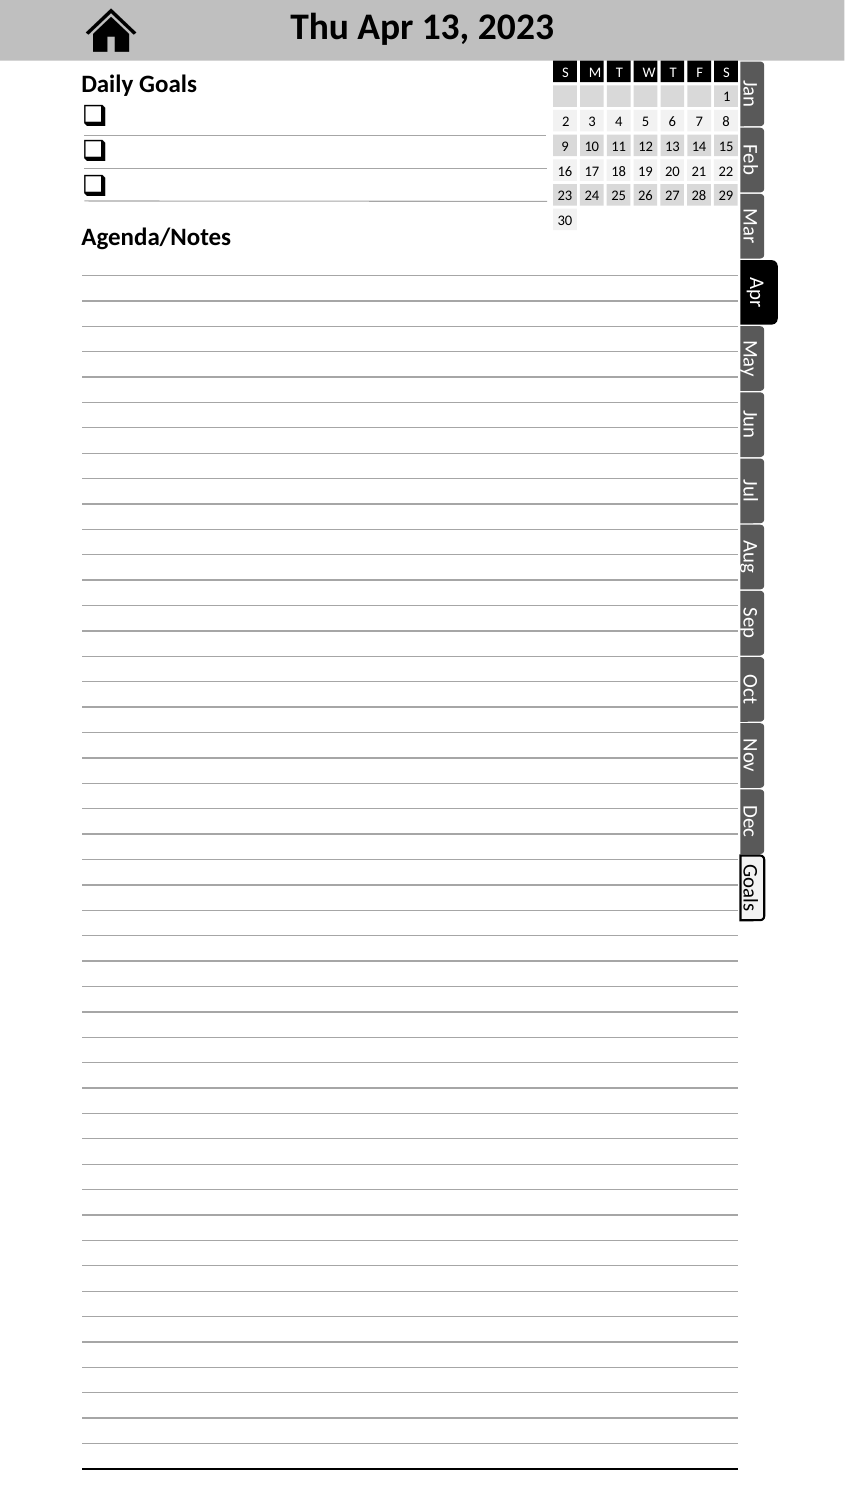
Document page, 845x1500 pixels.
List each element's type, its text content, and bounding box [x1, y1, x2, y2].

picture [82, 1, 140, 59]
list Thu Apr 13, 2023 [190, 0, 655, 61]
